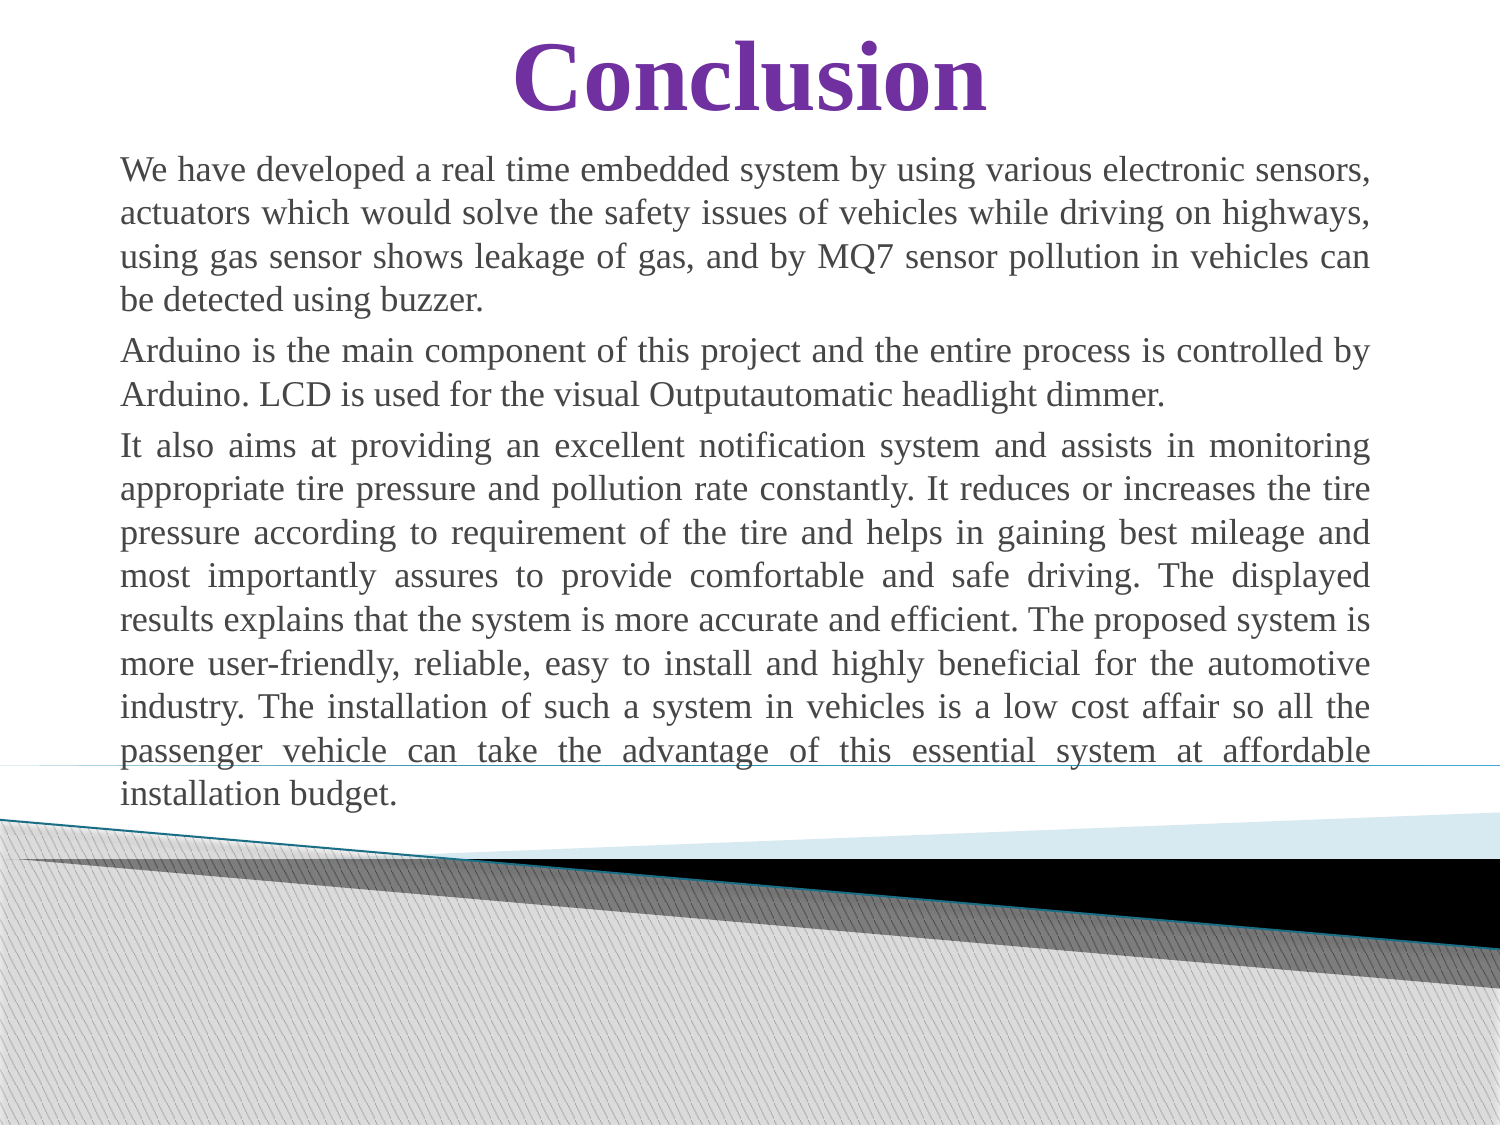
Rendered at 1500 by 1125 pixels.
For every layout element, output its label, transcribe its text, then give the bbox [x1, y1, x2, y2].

picture [5, 859, 1500, 989]
subtitle We have developed a real time embedded system by using various electronic sensors, actuators which would solve the safety issues of vehicles while driving on highways, using gas sensor shows leakage of gas, and by MQ7 sensor pollution in vehicles can be detected using buzzer. Arduino is the main component of this project and the entire process is controlled by Arduino. LCD is used for the visual Outputautomatic headlight dimmer. It also aims at providing an excellent notification system and assists in monitoring appropriate tire pressure and pollution rate constantly. It reduces or increases the tire pressure according to requirement of the tire and helps in gaining best mileage and most importantly assures to provide comfortable and safe driving. The displayed results explains that the system is more accurate and efficient. The proposed system is more user-friendly, reliable, easy to install and highly beneficial for the automotive industry. The installation of such a system in vehicles is a low cost affair so all the passenger vehicle can take the advantage of this essential system at affordable installation budget. [112, 137, 1388, 825]
title Conclusion [112, 0, 1388, 137]
